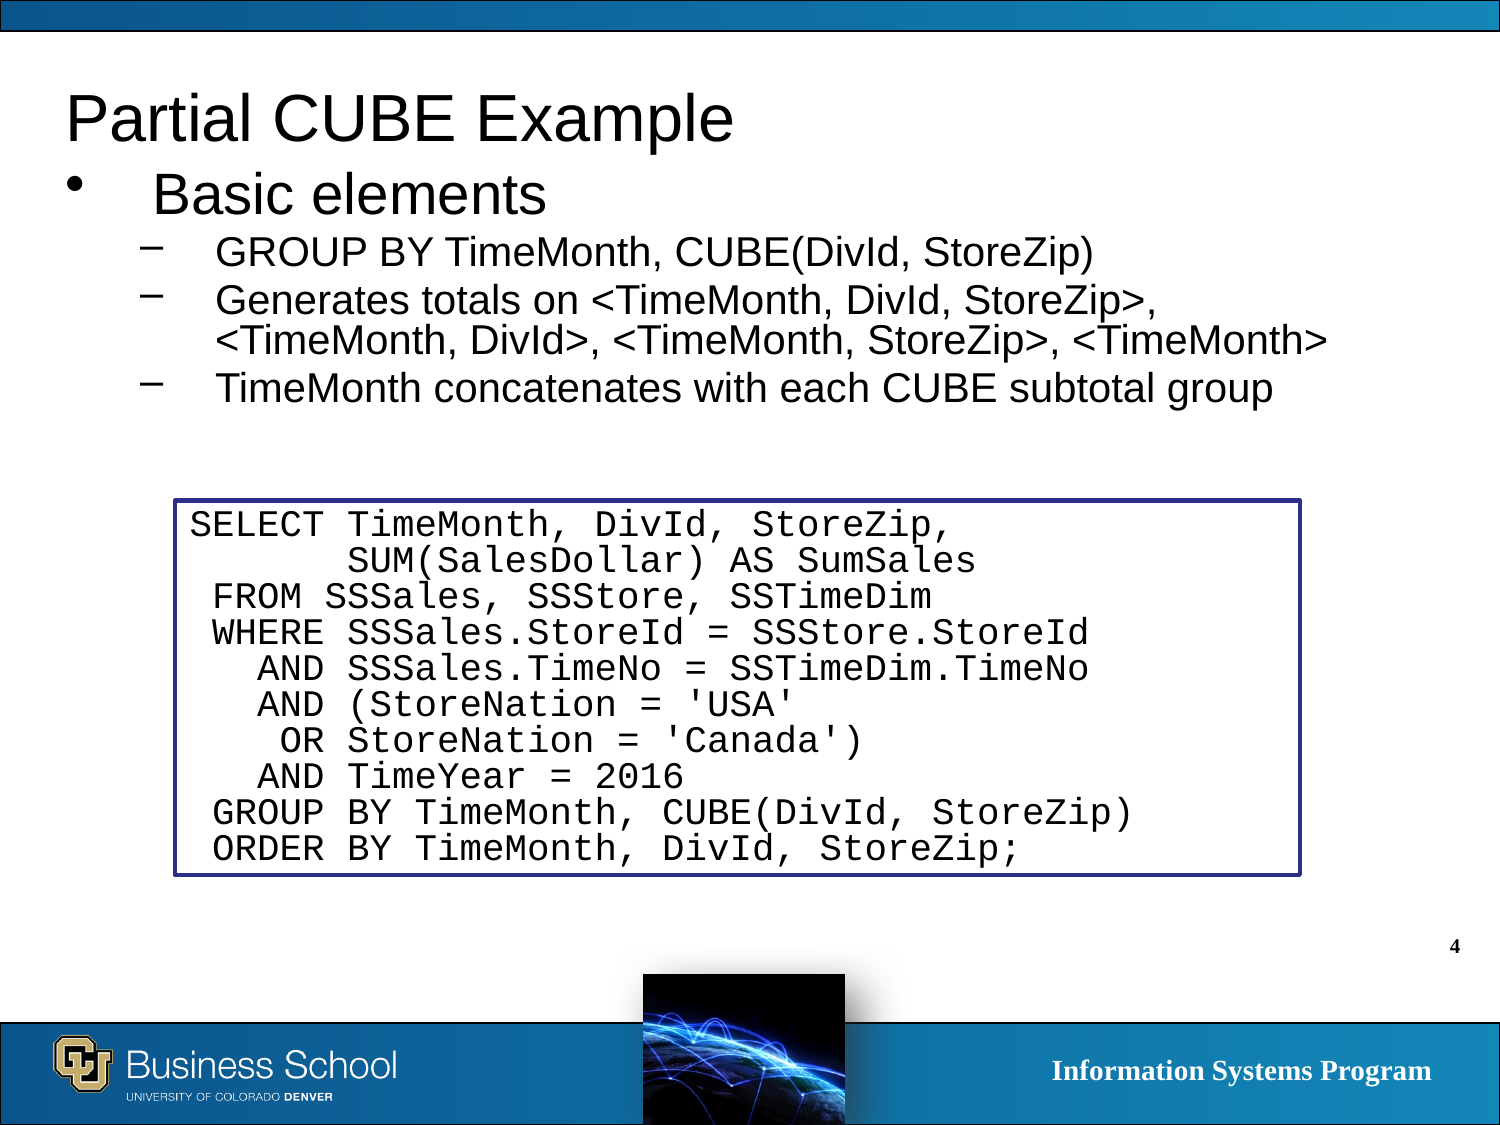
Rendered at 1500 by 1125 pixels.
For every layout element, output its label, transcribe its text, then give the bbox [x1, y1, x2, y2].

picture [643, 974, 845, 1125]
text_box SELECT TimeMonth, DivId, StoreZip, SUM(SalesDollar) AS SumSales FROM SSSales, SSStore, SSTimeDim WHERE SSSales.StoreId = SSStore.StoreId AND SSSales.TimeNo = SSTimeDim.TimeNo AND (StoreNation = 'USA' OR StoreNation = 'Canada') AND TimeYear = 2016 GROUP BY TimeMonth, CUBE(DivId, StoreZip) ORDER BY TimeMonth, DivId, StoreZip; [173, 498, 1302, 877]
title Partial CUBE Example [49, 49, 1426, 162]
picture [53, 1034, 396, 1101]
list Basic elements GROUP BY TimeMonth, CUBE(DivId, StoreZip) Generates totals on <TimeMonth, DivId, StoreZip>, <TimeMonth, DivId>, <TimeMonth, StoreZip>, <TimeMonth> TimeMonth concatenates with each CUBE subtotal group [49, 162, 1426, 443]
